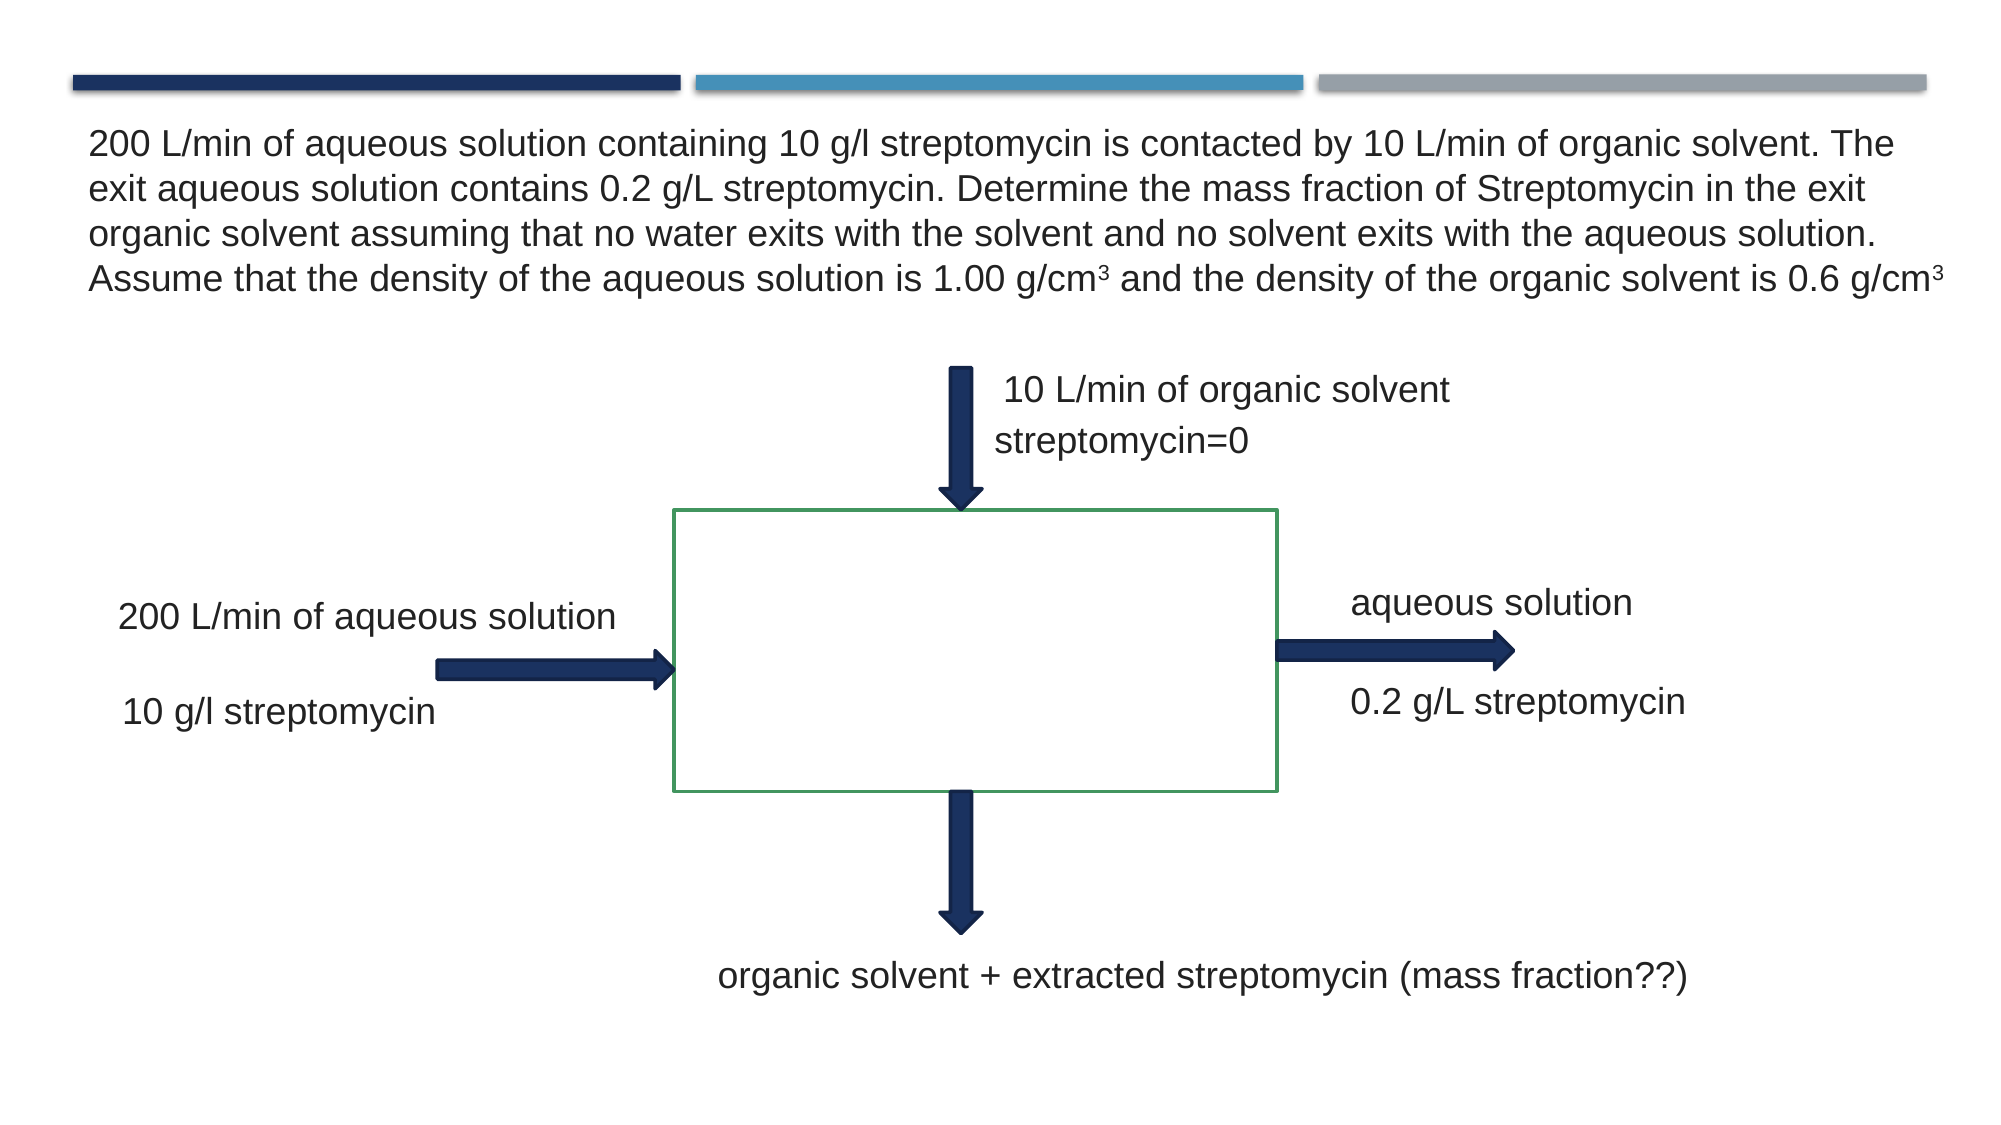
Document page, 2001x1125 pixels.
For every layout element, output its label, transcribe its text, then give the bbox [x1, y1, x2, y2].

text_box [938, 365, 984, 512]
text_box streptomycin=0 [979, 408, 1275, 469]
text_box 10 L/min of organic solvent [988, 357, 1466, 418]
text_box 200 L/min of aqueous solution [103, 584, 643, 645]
text_box 200 L/min of aqueous solution containing 10 g/l streptomycin is contacted by 10 L/min of organic solvent. The exit aqueous solution contains 0.2 g/L streptomycin. Determine the mass fraction of Streptomycin in the exit organic solvent assuming that no water exits with the solvent and no solvent exits with the aqueous solution. Assume that the density of the aqueous solution is 1.00 g/cm3 and the density of the organic solvent is 0.6 g/cm3 [73, 112, 1968, 307]
text_box [1275, 631, 1515, 669]
text_box 10 g/l streptomycin [107, 679, 462, 740]
text_box [938, 789, 984, 935]
text_box aqueous solution [1335, 570, 1659, 631]
text_box 0.2 g/L streptomycin [1335, 669, 1712, 730]
text_box [435, 648, 676, 691]
text_box [672, 508, 1279, 793]
text_box organic solvent + extracted streptomycin (mass fraction??) [702, 943, 1704, 1004]
